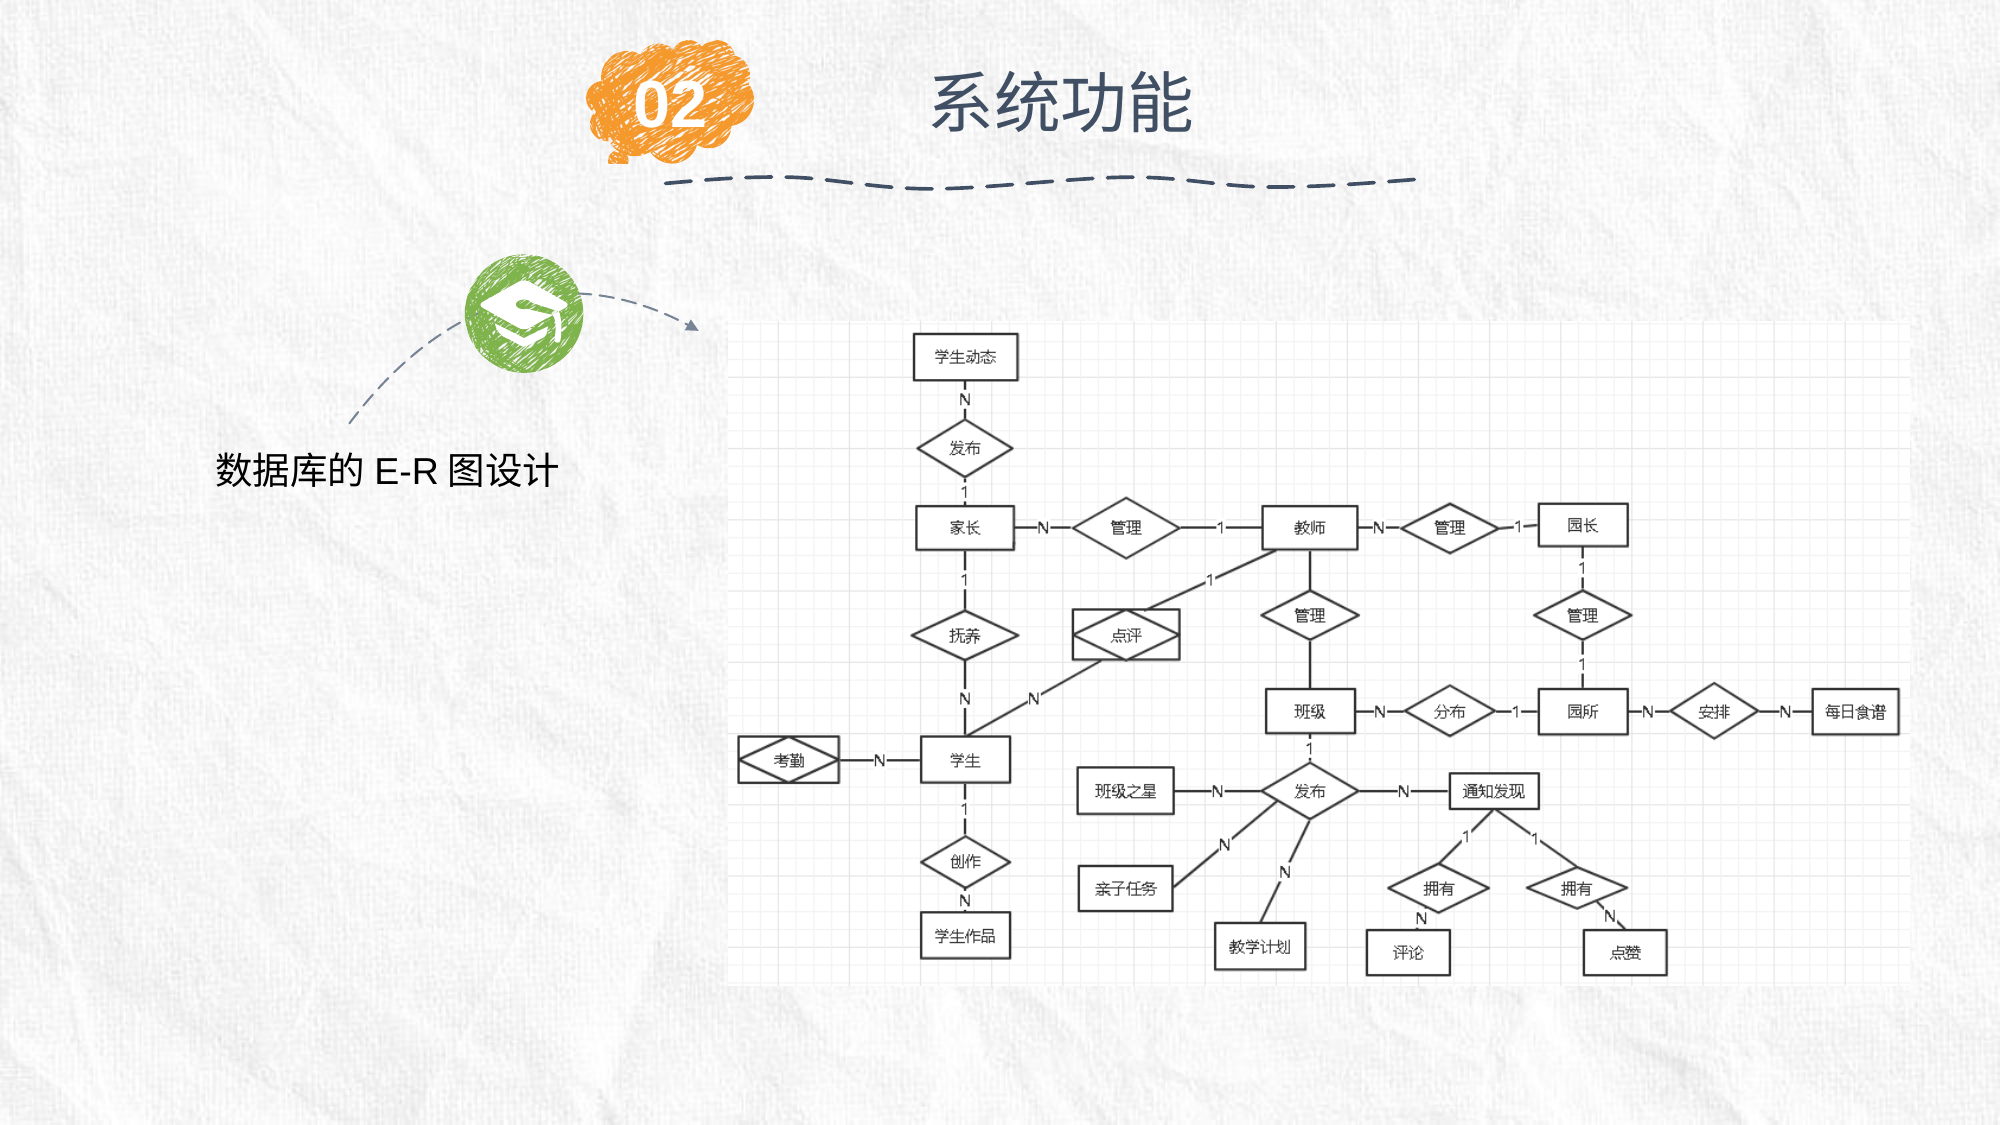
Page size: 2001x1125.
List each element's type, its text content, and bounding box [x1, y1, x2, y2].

text_box [664, 176, 1423, 190]
text_box 数据库的E-R图设计 [125, 439, 612, 500]
picture [728, 321, 1910, 986]
text_box 02 [611, 53, 729, 149]
text_box [596, 149, 697, 185]
text_box 系统功能 [912, 53, 1246, 148]
text_box [585, 55, 611, 146]
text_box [349, 254, 699, 424]
text_box [614, 38, 756, 139]
